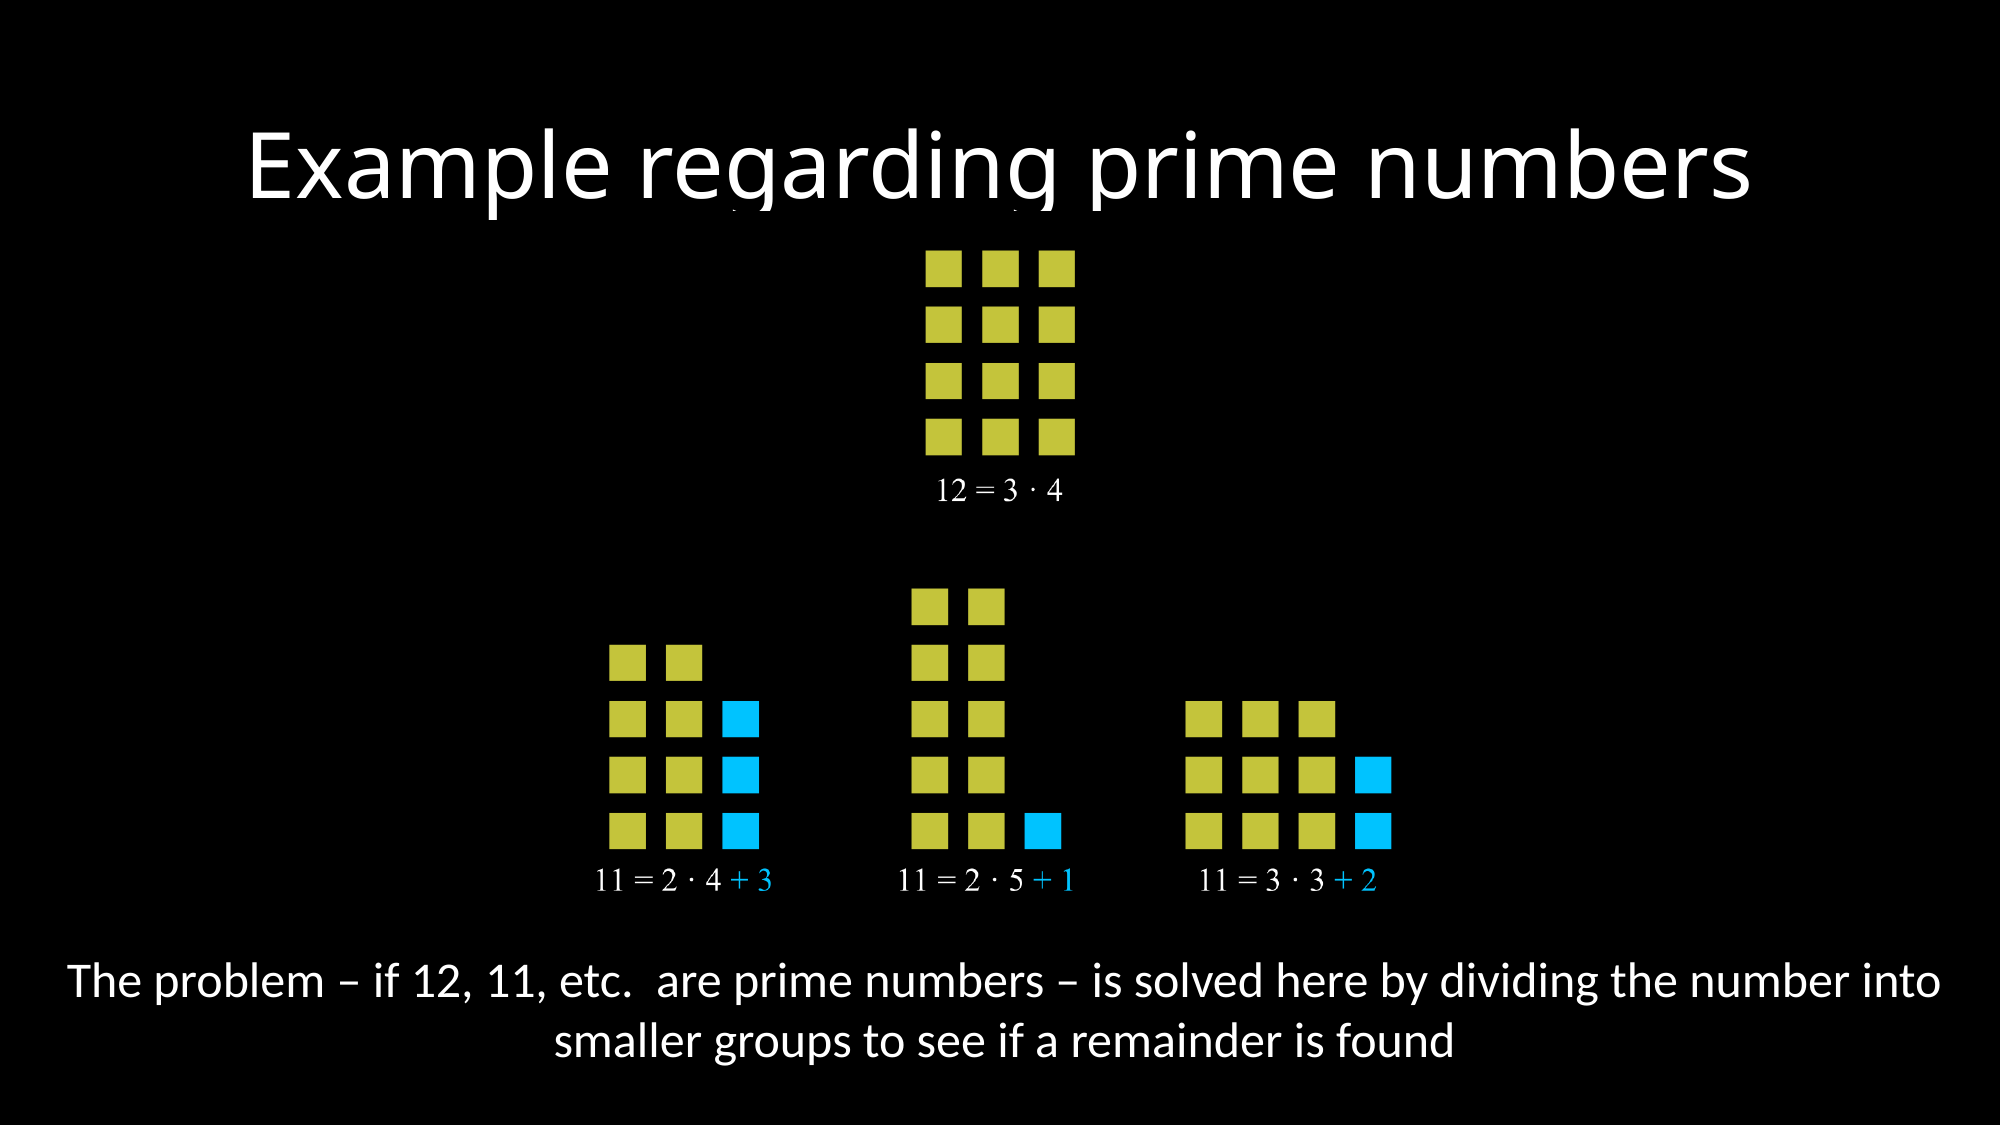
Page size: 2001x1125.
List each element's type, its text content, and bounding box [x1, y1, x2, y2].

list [577, 211, 1423, 926]
title Example regarding prime numbers [137, 59, 1863, 278]
text_box The problem – if 12, 11, etc. are prime numbers – is solved here by dividing the number into smaller groups to see if a remainder is found [39, 939, 1970, 1075]
